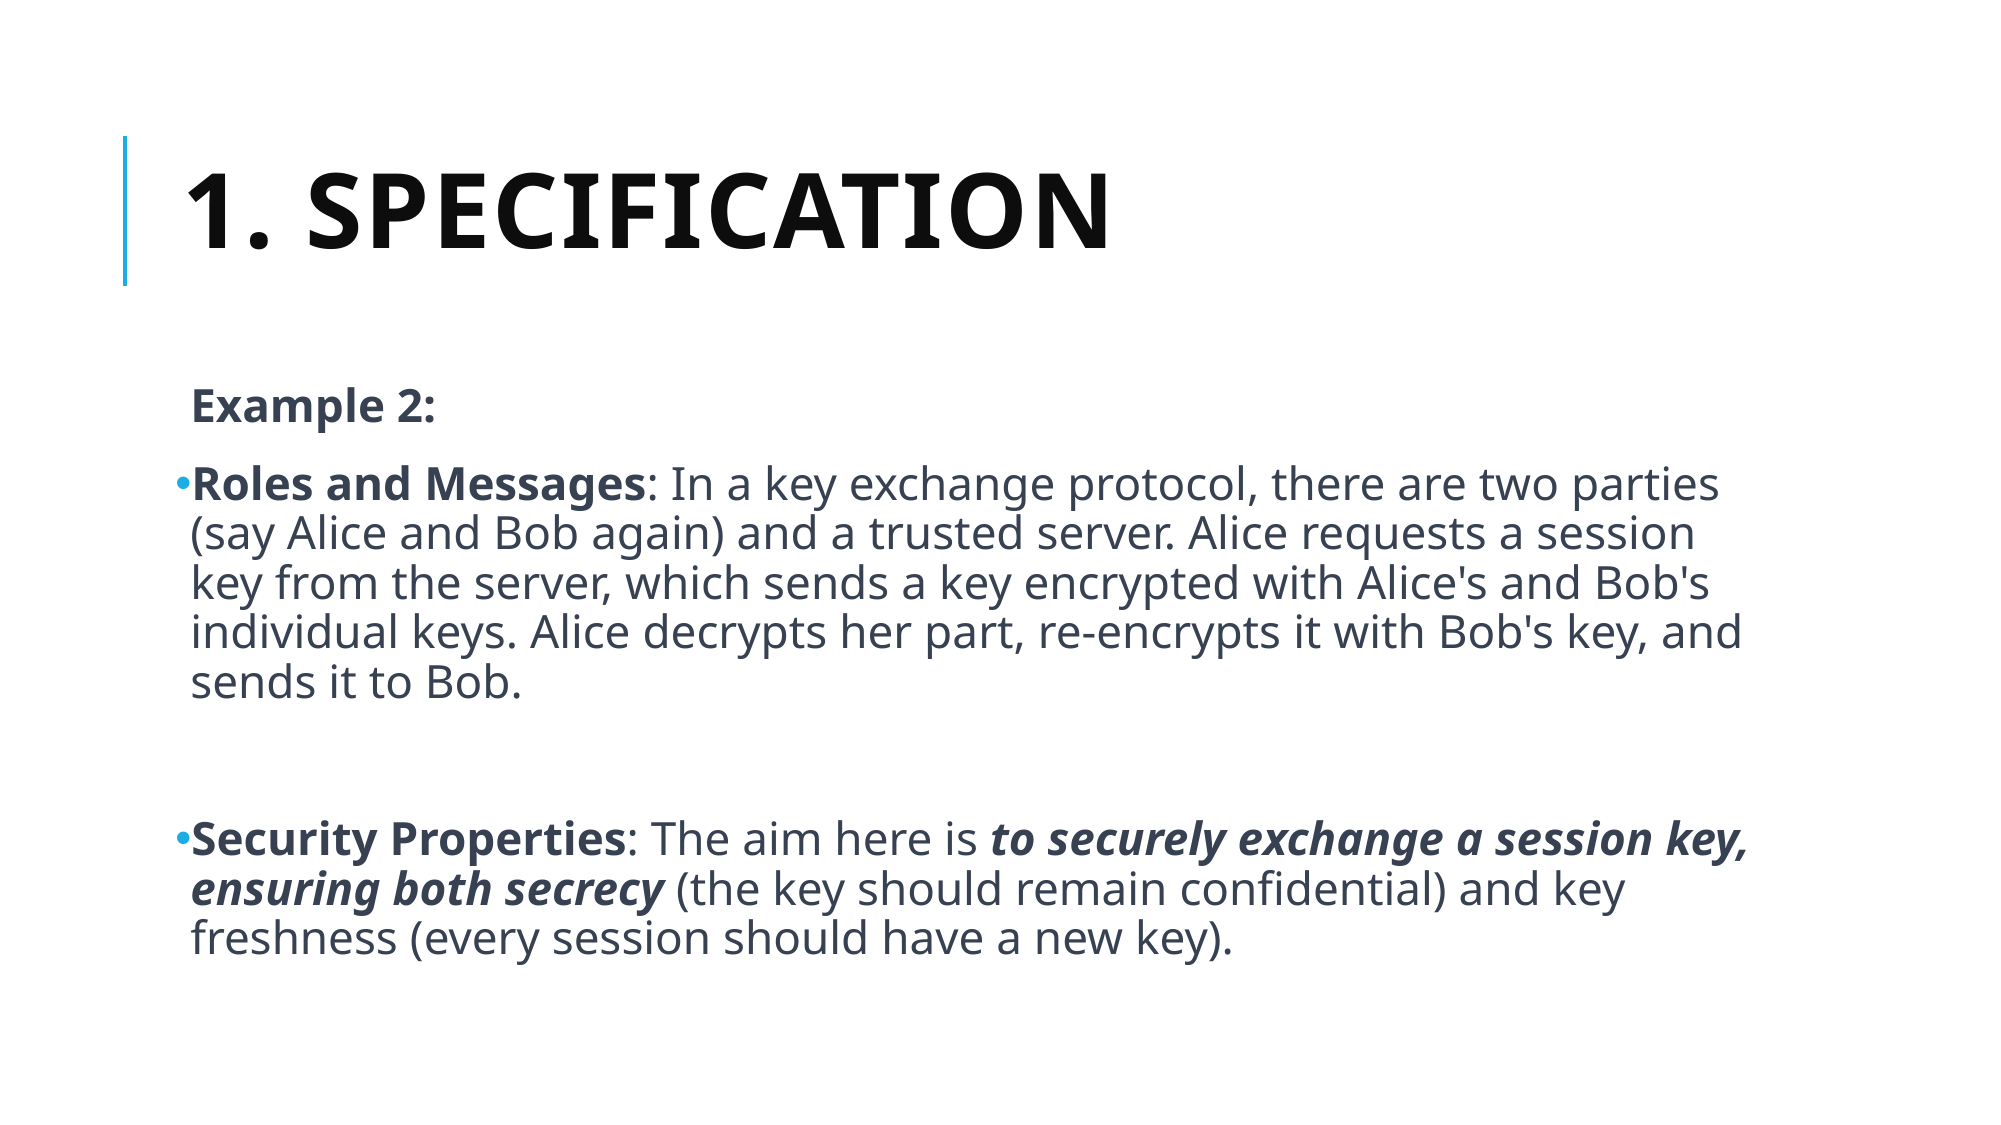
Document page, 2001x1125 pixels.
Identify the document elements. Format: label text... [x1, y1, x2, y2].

list Example 2: Roles and Messages: In a key exchange protocol, there are two parties (say Alice and Bob again) and a trusted server. Alice requests a session key from the server, which sends a key encrypted with Alice's and Bob's individual keys. Alice decrypts her part, re-encrypts it with Bob's key, and sends it to Bob. Security Properties: The aim here is to securely exchange a session key, ensuring both secrecy (the key should remain confidential) and key freshness (every session should have a new key). [168, 375, 1763, 1035]
title 1. Specification [168, 96, 1763, 342]
